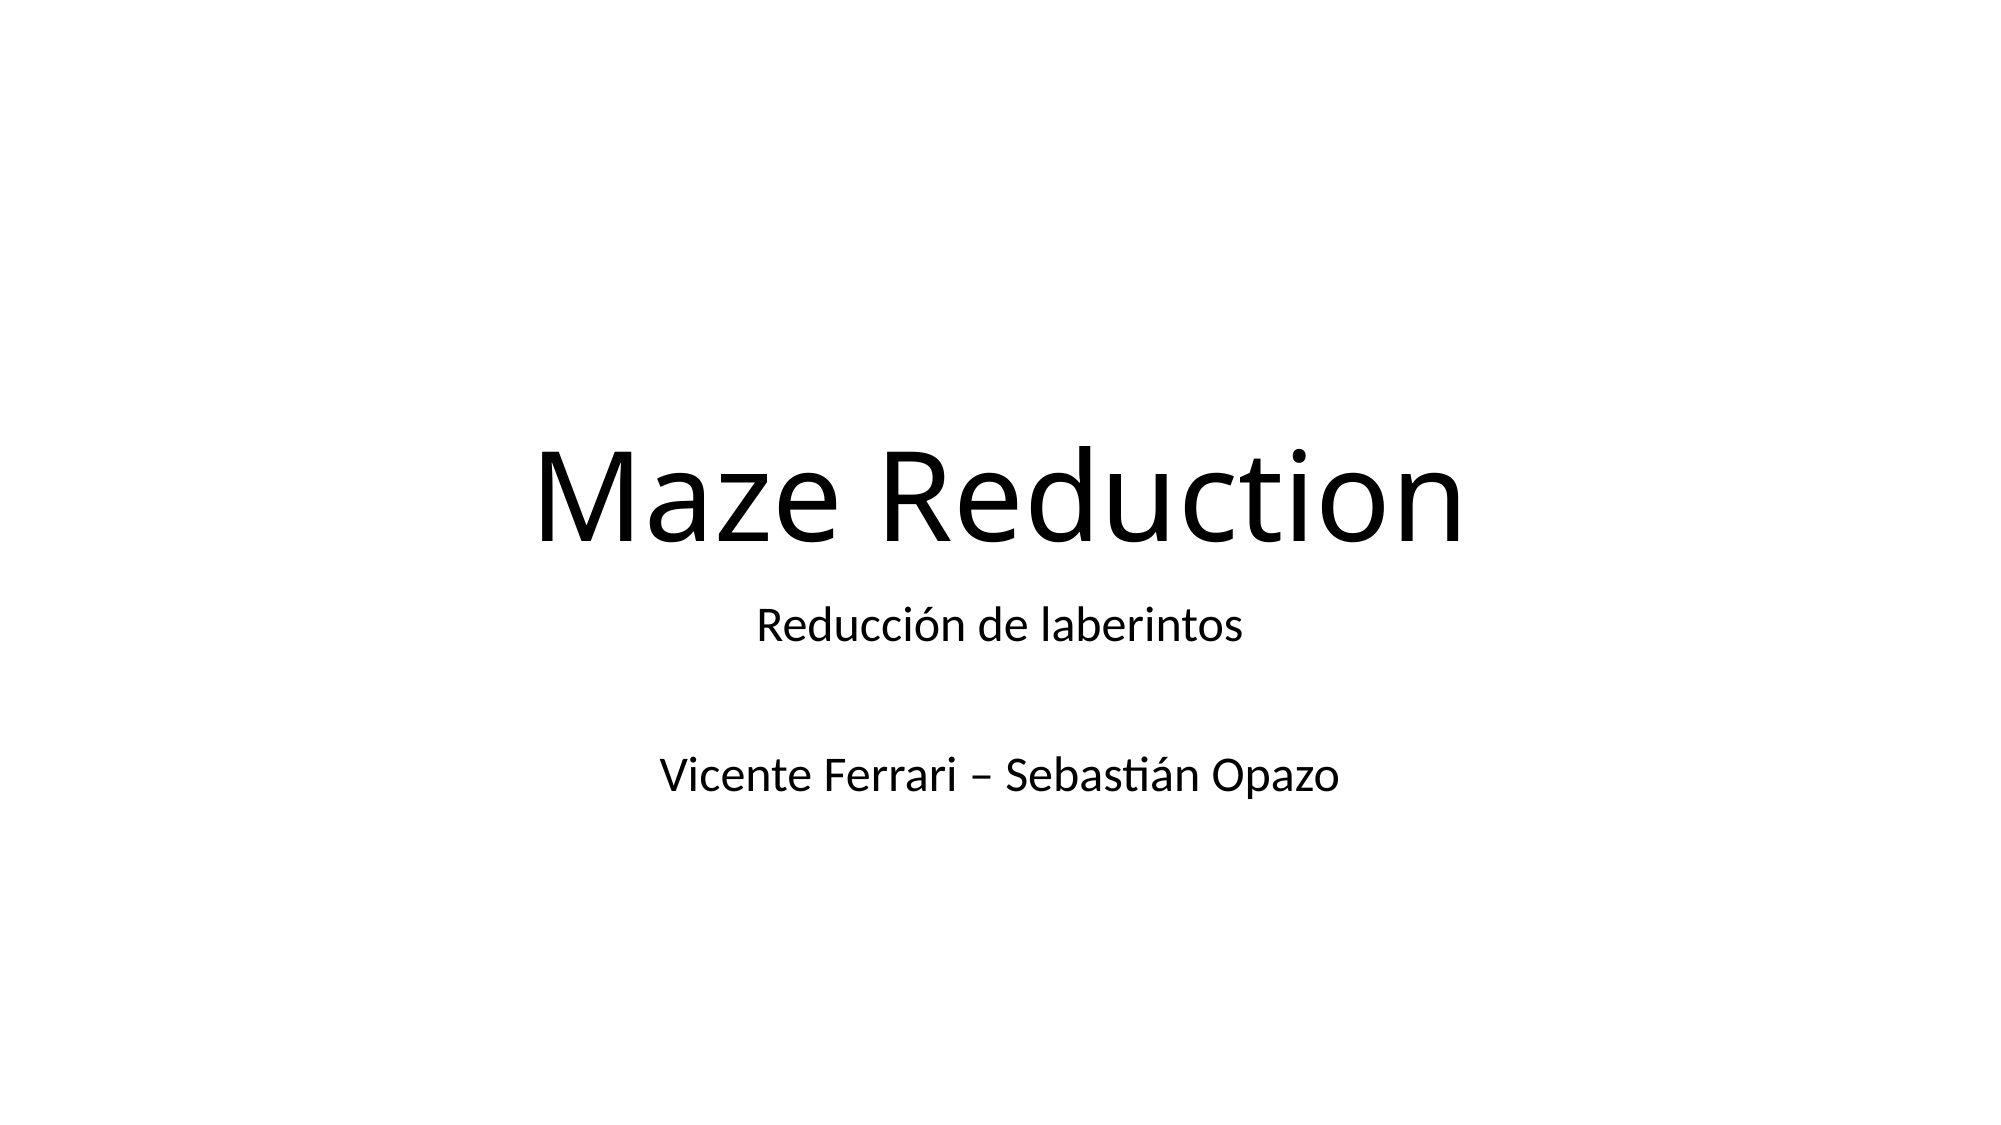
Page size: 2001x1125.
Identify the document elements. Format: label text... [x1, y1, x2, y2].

subtitle Reducción de laberintos Vicente Ferrari – Sebastián Opazo [249, 590, 1750, 863]
title Maze Reduction [249, 184, 1750, 576]
